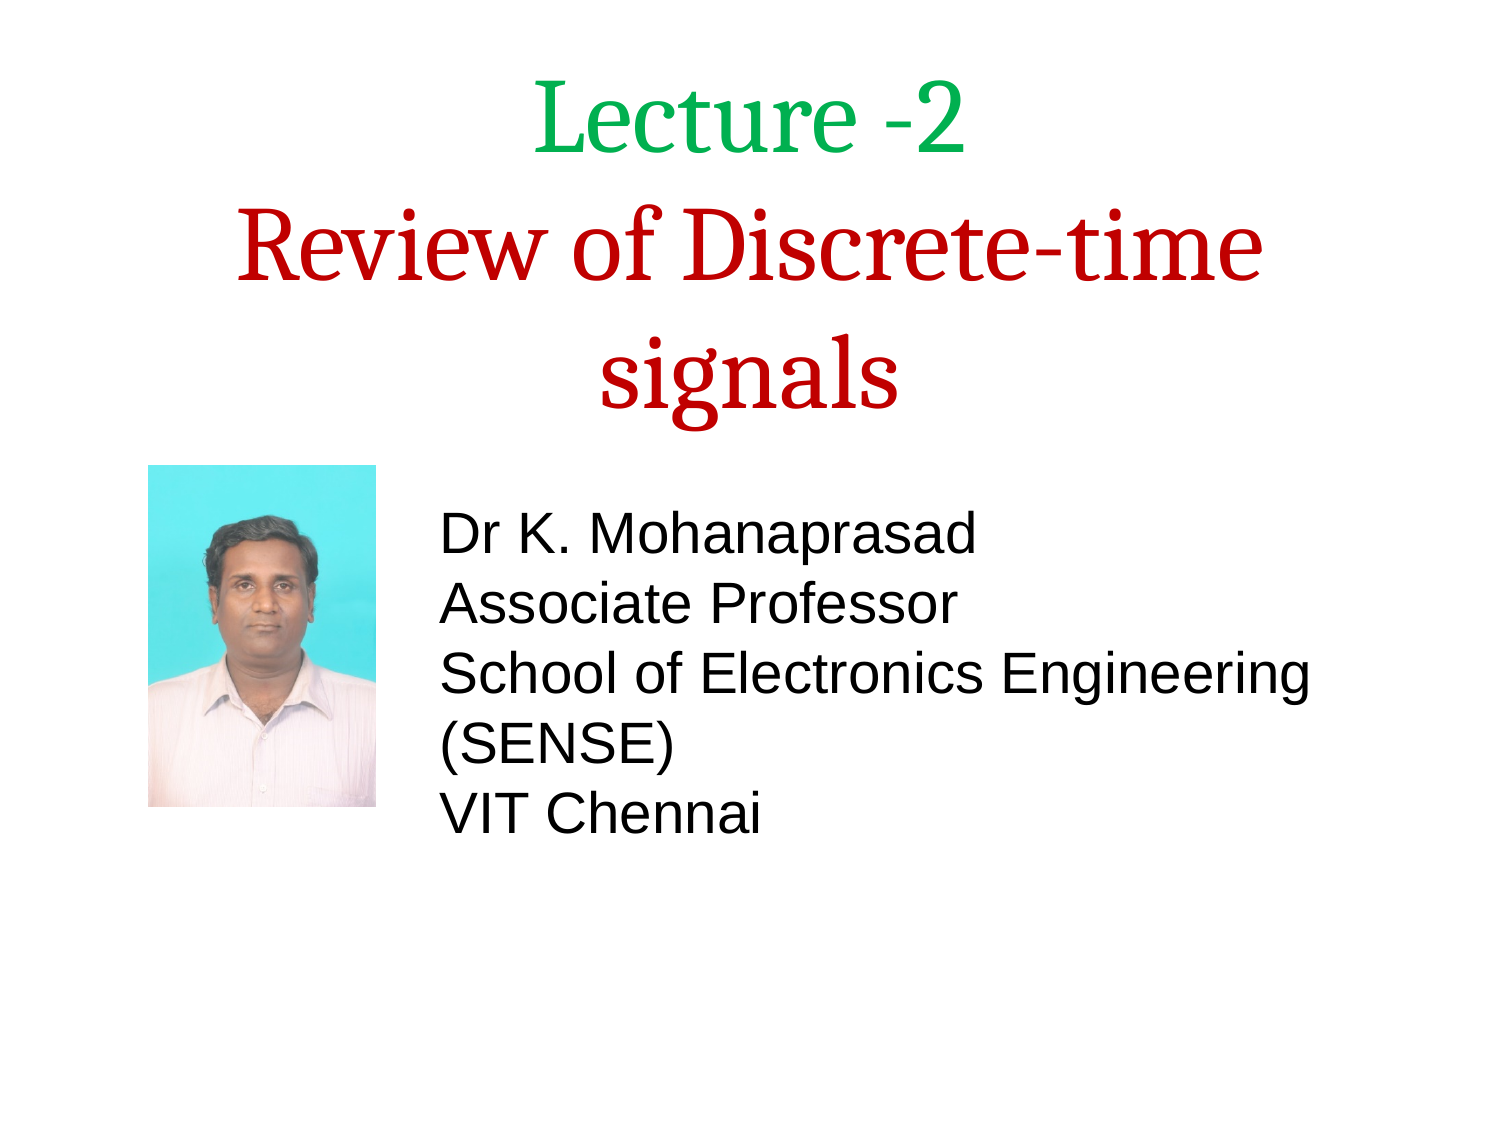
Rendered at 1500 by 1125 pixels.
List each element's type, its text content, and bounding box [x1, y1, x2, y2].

picture [148, 465, 376, 807]
text_box Dr K. Mohanaprasad Associate Professor School of Electronics Engineering (SENSE) VIT Chennai [424, 487, 1463, 853]
title Lecture -2 Review of Discrete-time signals [112, 37, 1388, 438]
